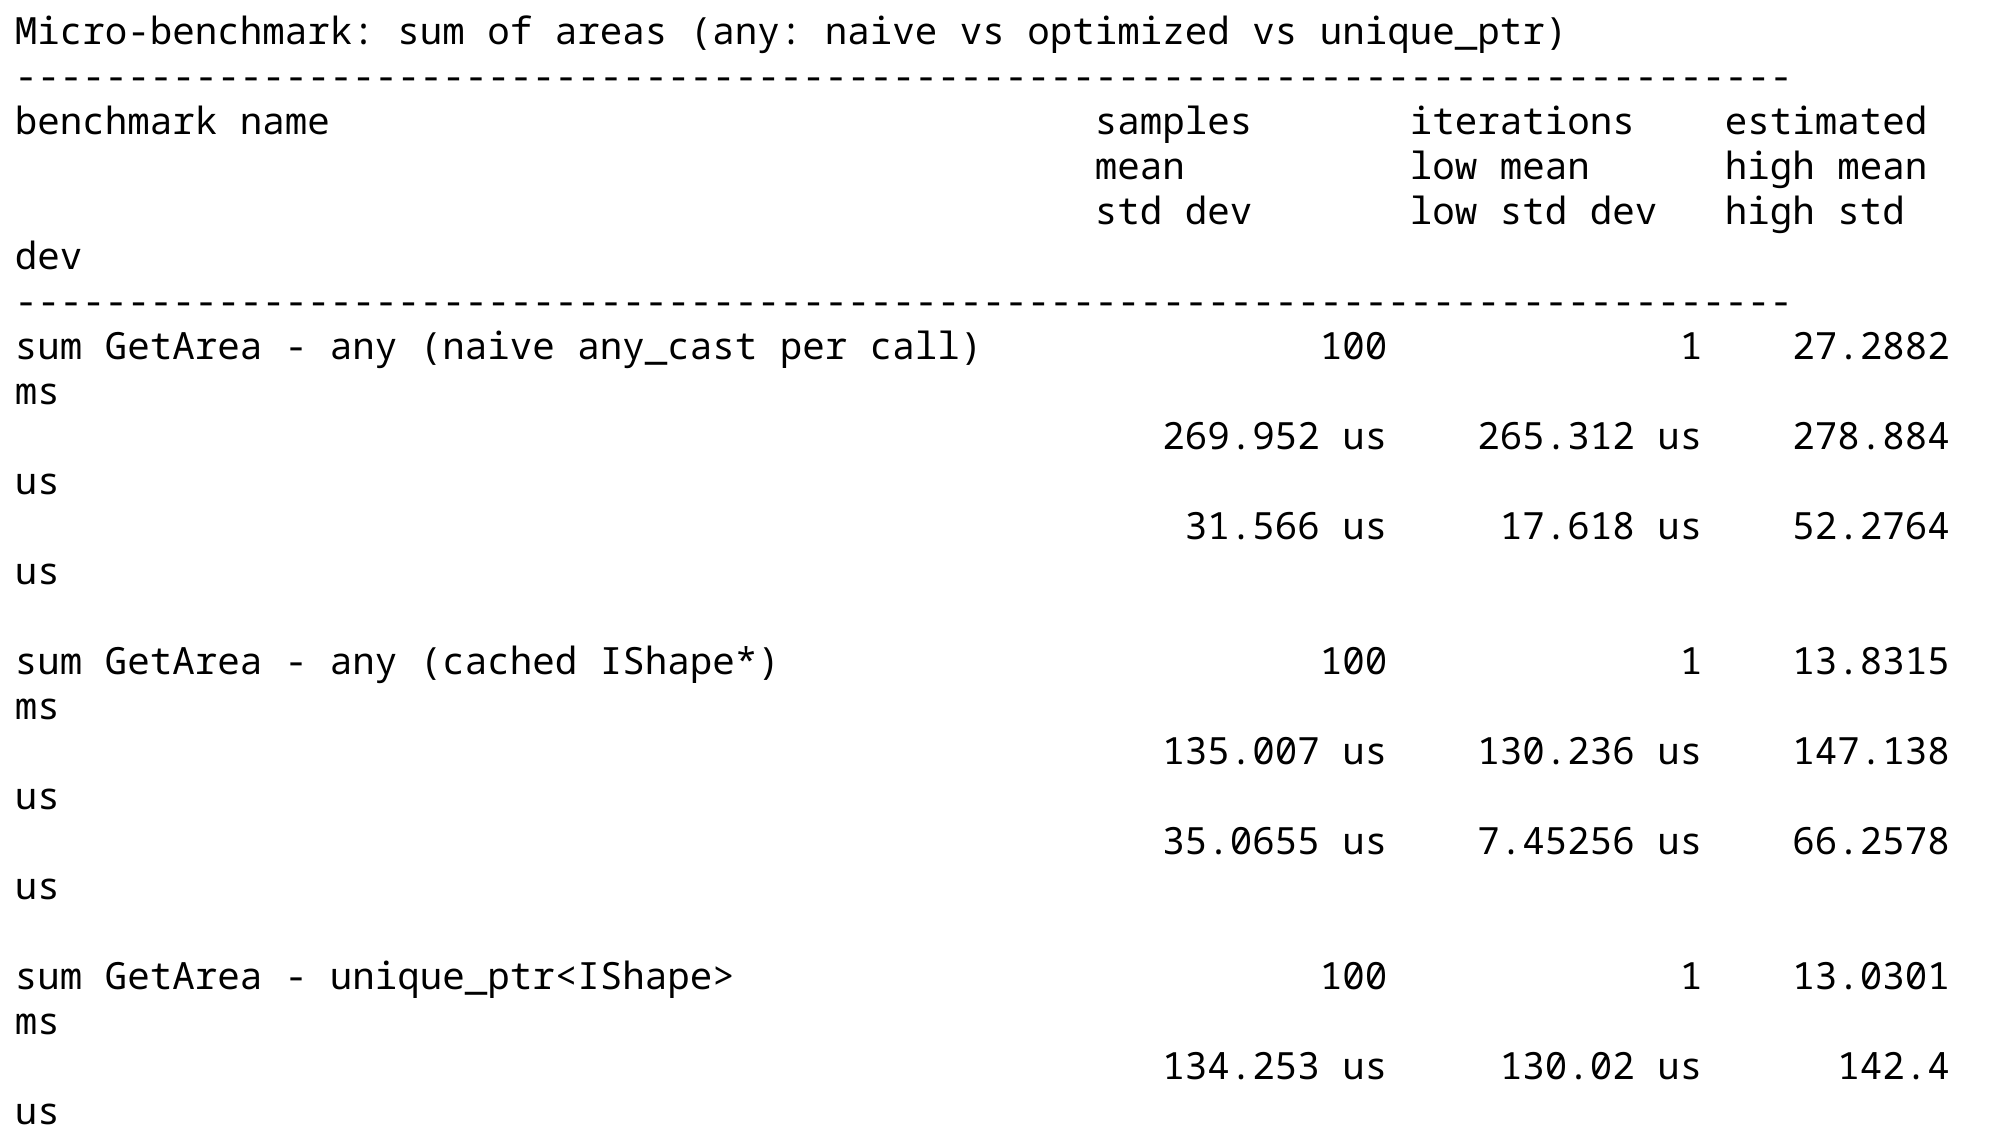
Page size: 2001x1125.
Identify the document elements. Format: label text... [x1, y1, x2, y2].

text_box Micro-benchmark: sum of areas (any: naive vs optimized vs unique_ptr) ------------------------------------------------------------------------------- benchmark name samples iterations estimated mean low mean high mean std dev low std dev high std dev ------------------------------------------------------------------------------- sum GetArea - any (naive any_cast per call) 100 1 27.2882 ms 269.952 us 265.312 us 278.884 us 31.566 us 17.618 us 52.2764 us sum GetArea - any (cached IShape*) 100 1 13.8315 ms 135.007 us 130.236 us 147.138 us 35.0655 us 7.45256 us 66.2578 us sum GetArea - unique_ptr<IShape> 100 1 13.0301 ms 134.253 us 130.02 us 142.4 us 28.8908 us 18.0161 us 49.5013 us [0, 0, 2000, 1125]
